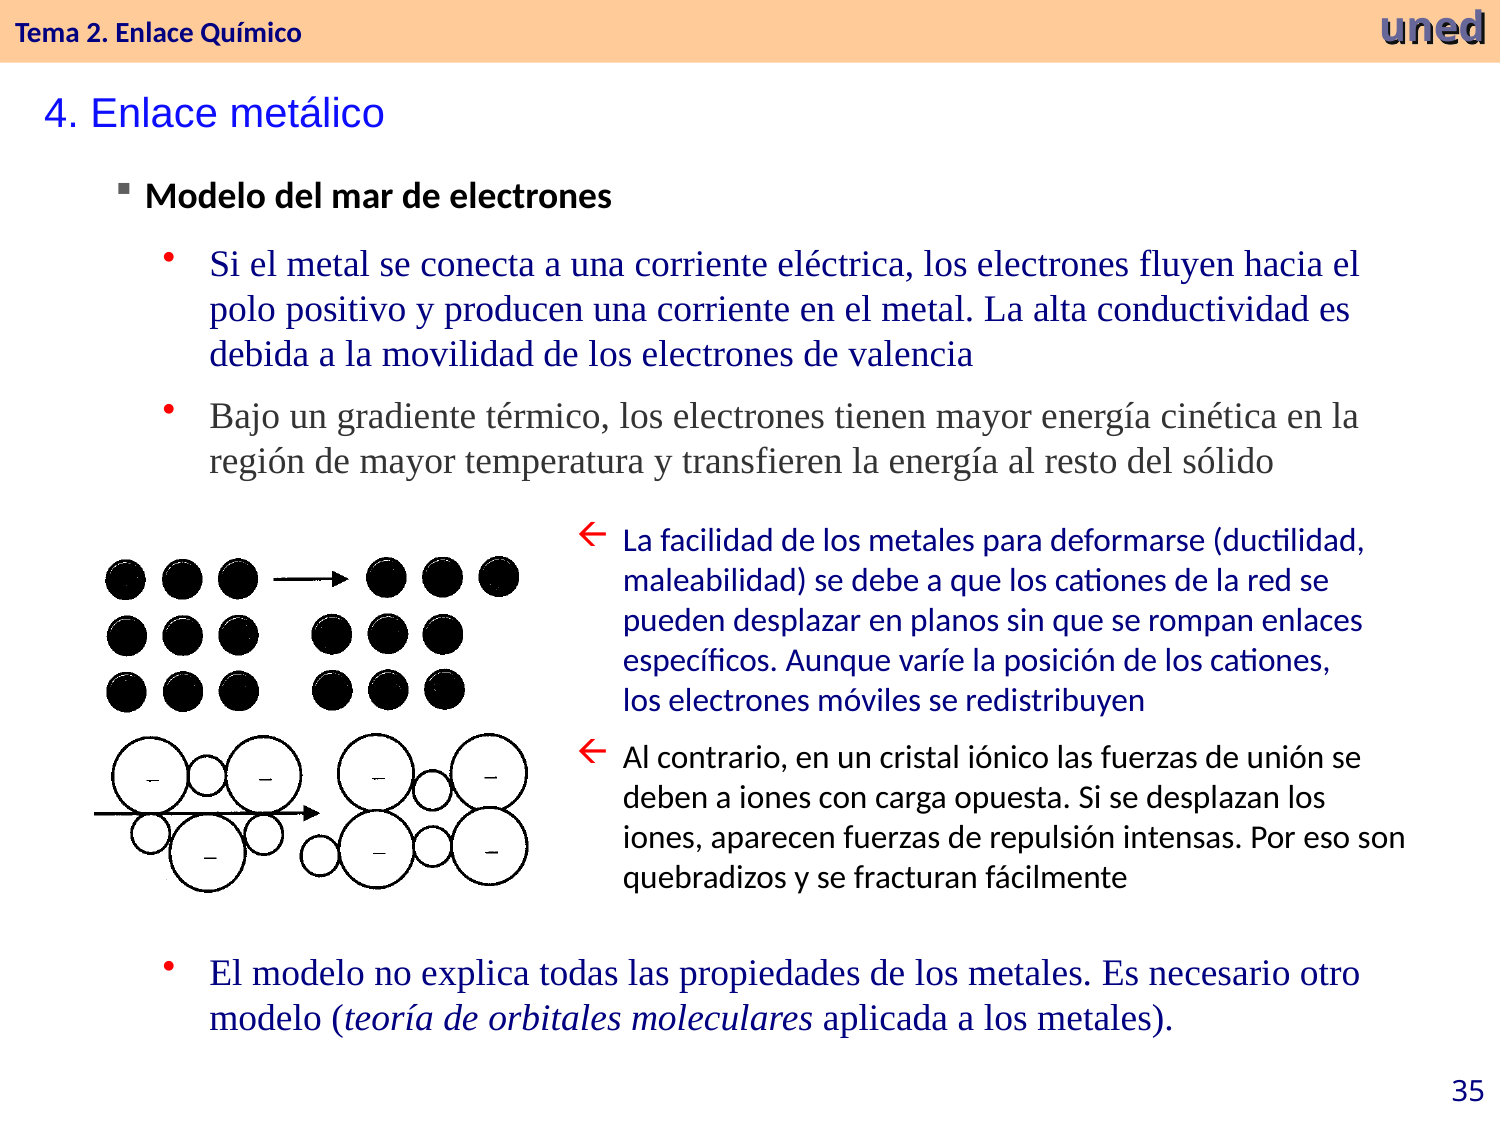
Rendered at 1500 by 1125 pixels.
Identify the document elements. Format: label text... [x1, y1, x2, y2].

text_box 4. Enlace metálico [29, 78, 1168, 143]
text_box Si el metal se conecta a una corriente eléctrica, los electrones fluyen hacia el polo positivo y producen una corriente en el metal. La alta conductividad es debida a la movilidad de los electrones de valencia [147, 231, 1388, 382]
text_box Tema 2. Enlace Químico [0, 0, 1088, 61]
text_box Bajo un gradiente térmico, los electrones tienen mayor energía cinética en la región de mayor temperatura y transfieren la energía al resto del sólido [147, 383, 1388, 489]
picture [83, 550, 538, 906]
text_box La facilidad de los metales para deformarse (ductilidad, maleabilidad) se debe a que los cationes de la red se pueden desplazar en planos sin que se rompan enlaces específicos. Aunque varíe la posición de los cationes, los electrones móviles se redistribuyen [560, 510, 1388, 726]
text_box El modelo no explica todas las propiedades de los metales. Es necesario otro modelo (teoría de orbitales moleculares aplicada a los metales). [147, 940, 1388, 1046]
text_box [0, 0, 1500, 63]
text_box uned [1364, 0, 1500, 50]
text_box Modelo del mar de electrones [100, 163, 1353, 224]
text_box Al contrario, en un cristal iónico las fuerzas de unión se deben a iones con carga opuesta. Si se desplazan los iones, aparecen fuerzas de repulsión intensas. Por eso son quebradizos y se fracturan fácilmente [560, 727, 1430, 903]
text_box 35 [1399, 1059, 1500, 1125]
